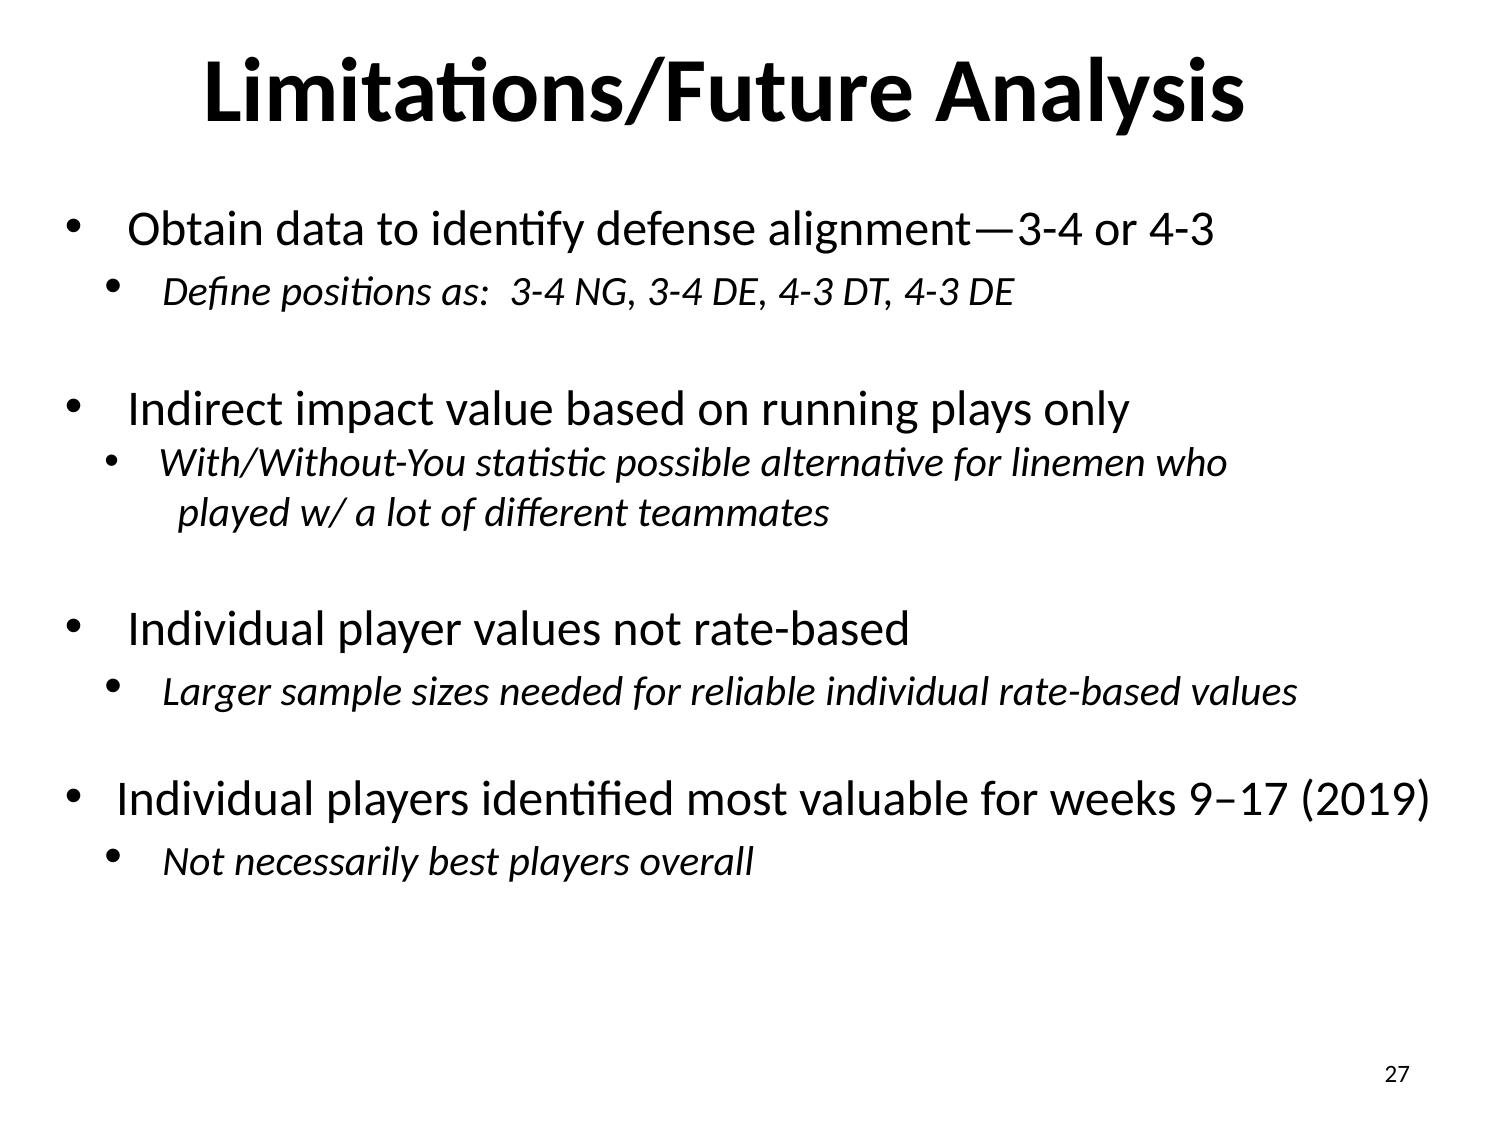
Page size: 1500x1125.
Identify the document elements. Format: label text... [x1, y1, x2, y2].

text_box Obtain data to identify defense alignment—3-4 or 4-3 Define positions as: 3-4 NG, 3-4 DE, 4-3 DT, 4-3 DE Indirect impact value based on running plays only With/Without-You statistic possible alternative for linemen who played w/ a lot of different teammates Individual player values not rate-based Larger sample sizes needed for reliable individual rate-based values Individual players identified most valuable for weeks 9–17 (2019) Not necessarily best players overall [50, 187, 1450, 893]
slide_number 27 [1074, 1042, 1425, 1103]
title Limitations/Future Analysis [75, 45, 1375, 125]
